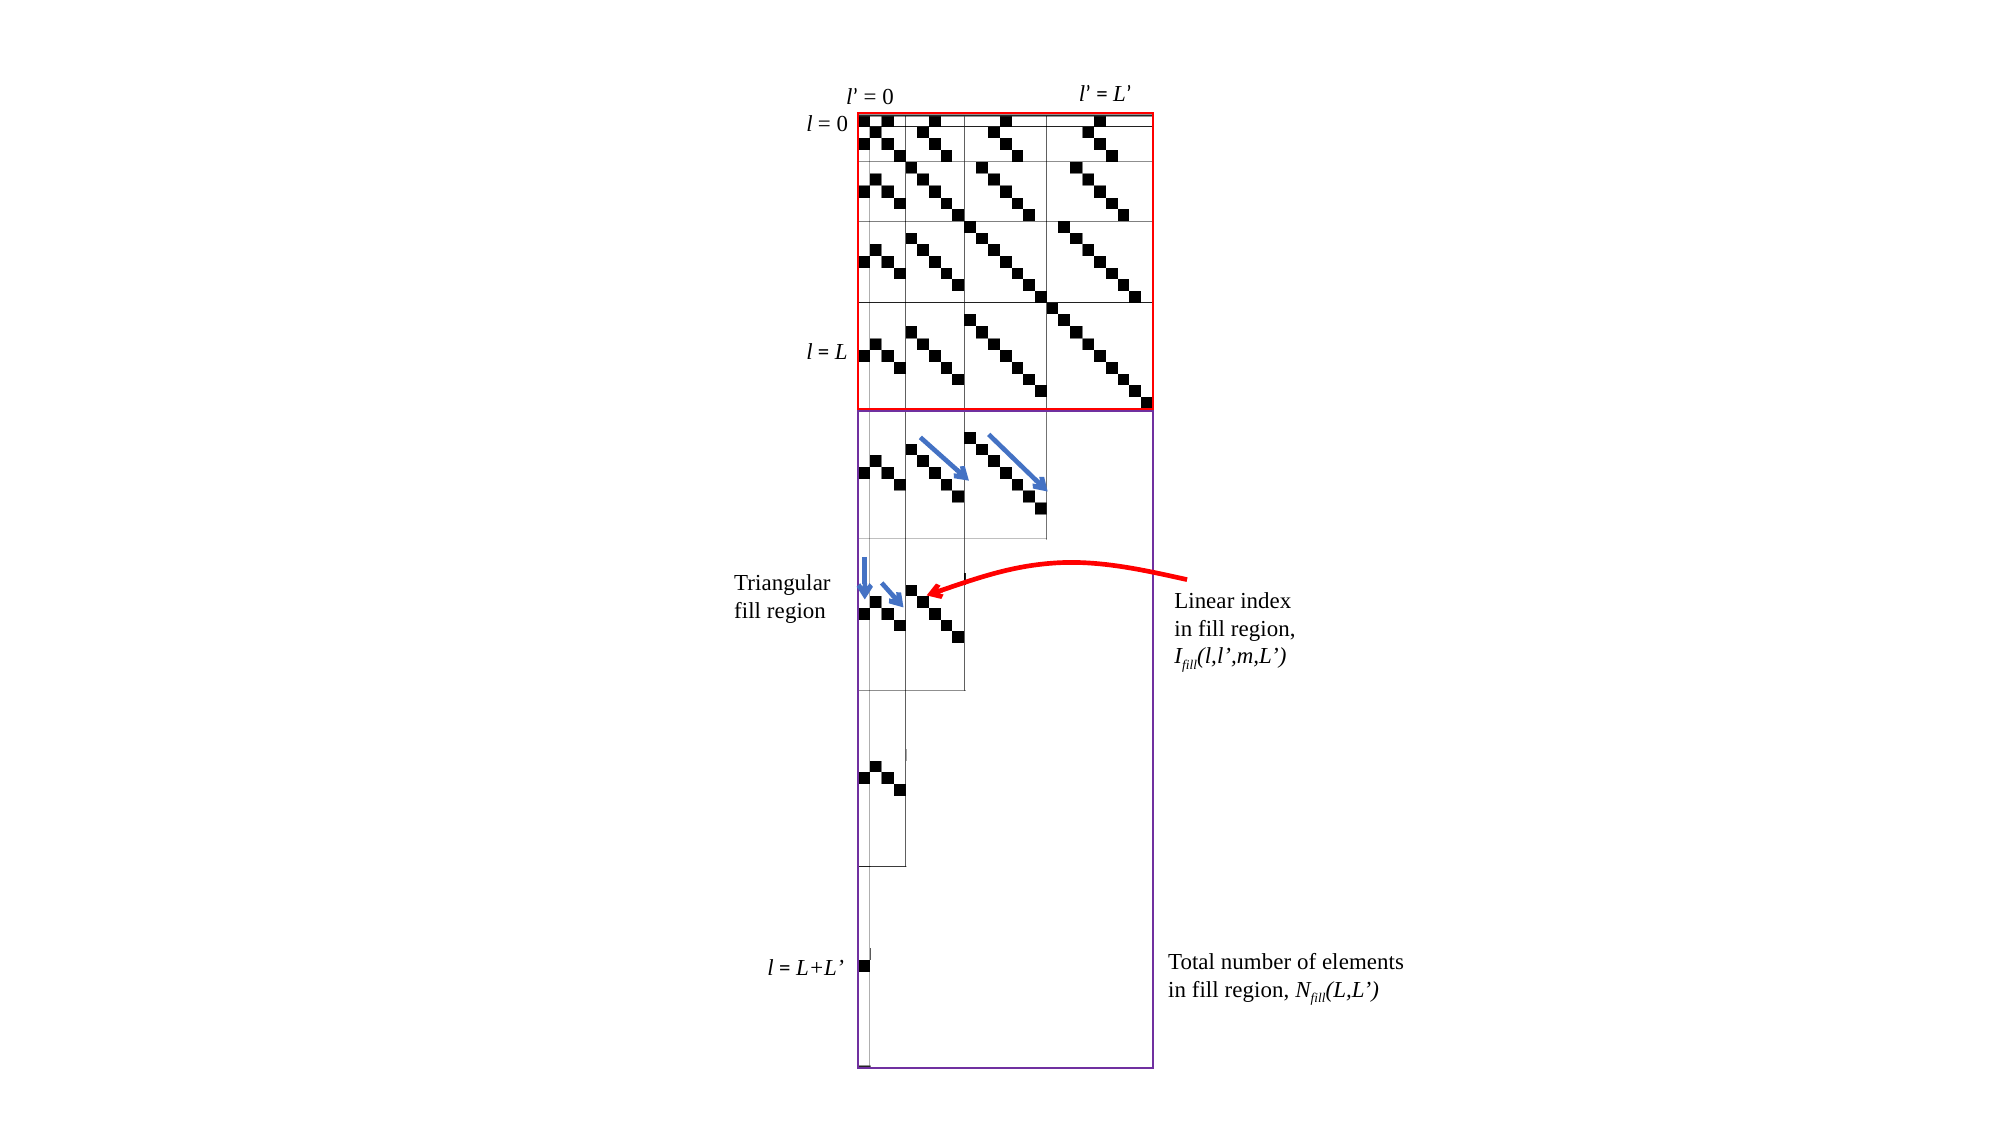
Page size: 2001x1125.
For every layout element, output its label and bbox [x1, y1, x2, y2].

text_box [719, 70, 1439, 1081]
